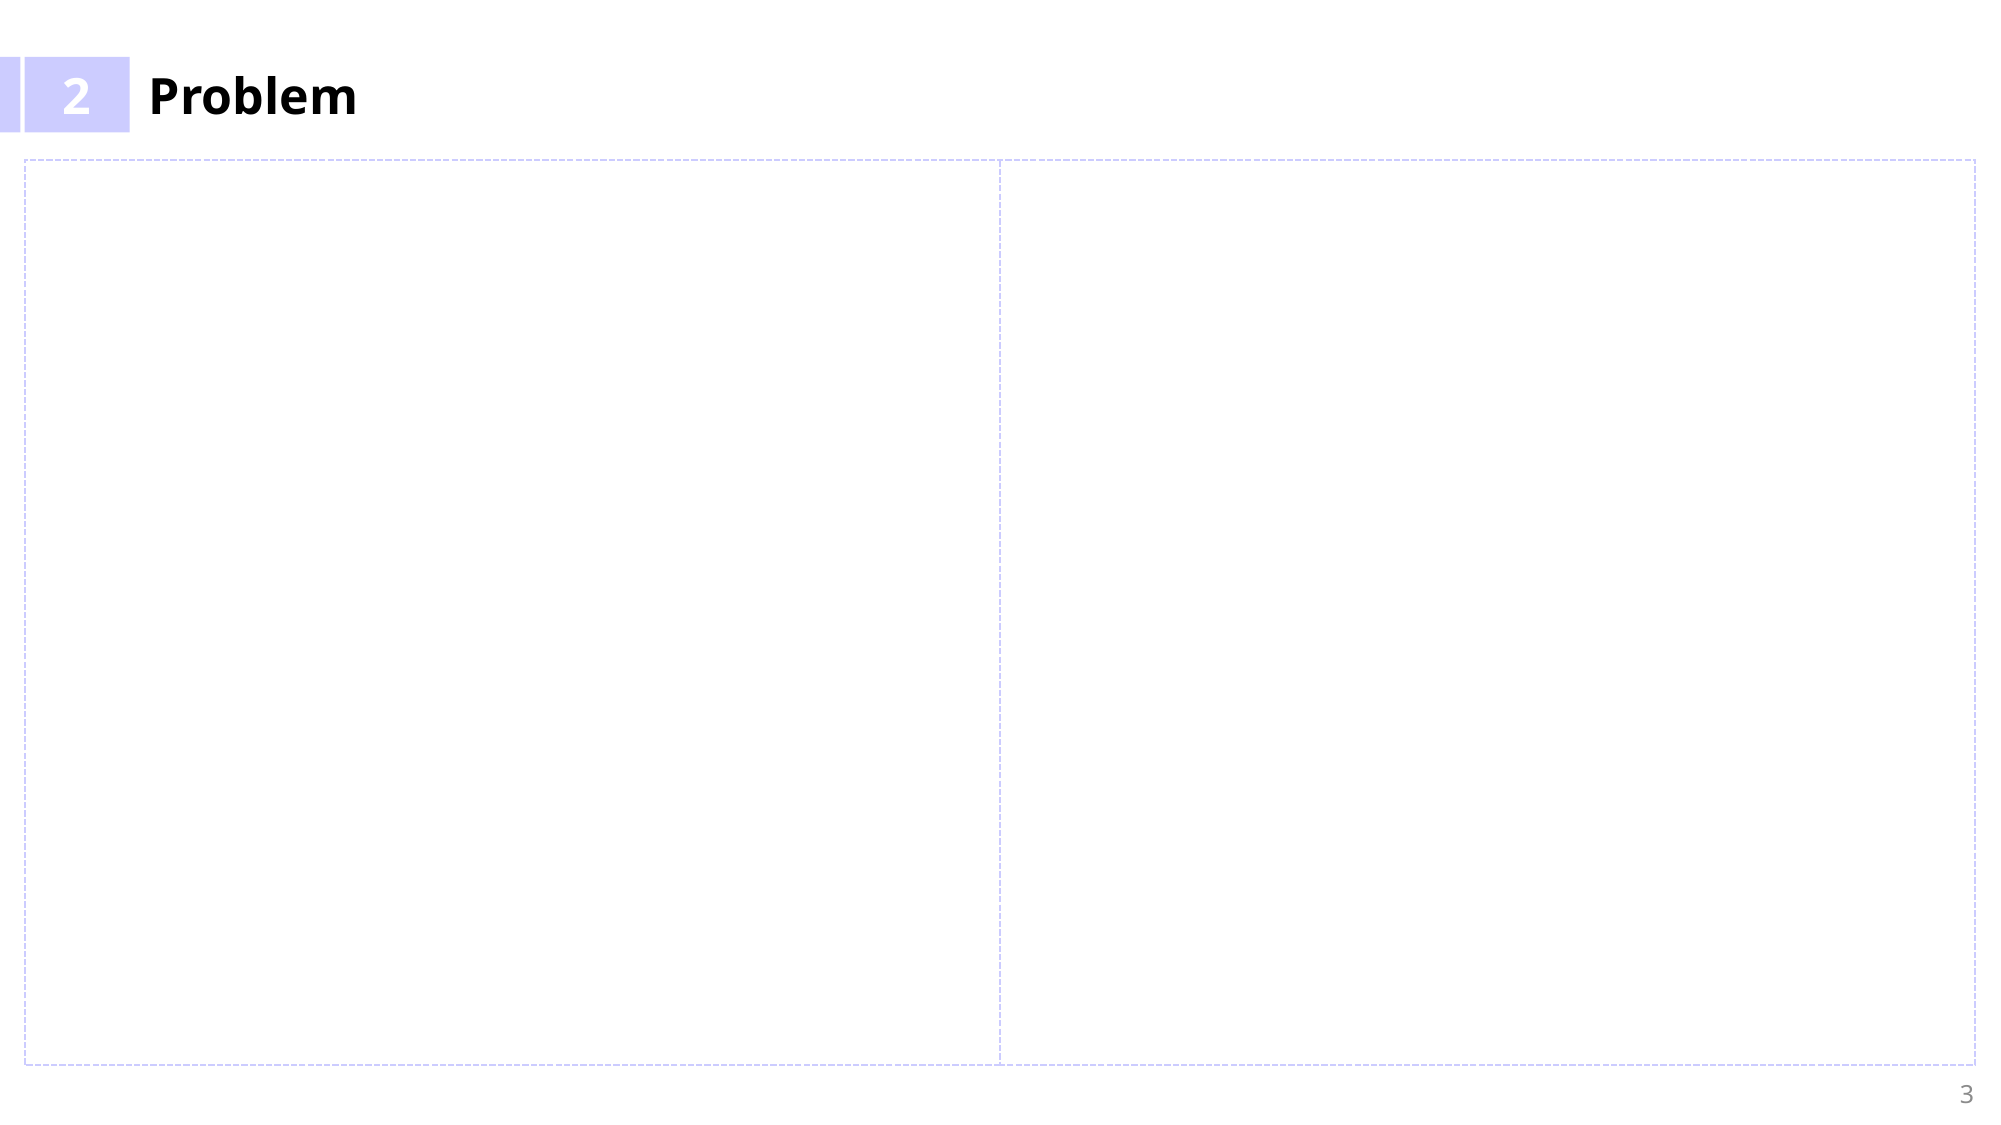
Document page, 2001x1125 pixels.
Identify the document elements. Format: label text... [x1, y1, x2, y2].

slide_number 3 [1538, 1065, 1989, 1125]
text_box 2 [24, 56, 131, 133]
text_box Problem [133, 56, 1976, 132]
text_box [0, 56, 21, 133]
text_box [24, 159, 1976, 1066]
